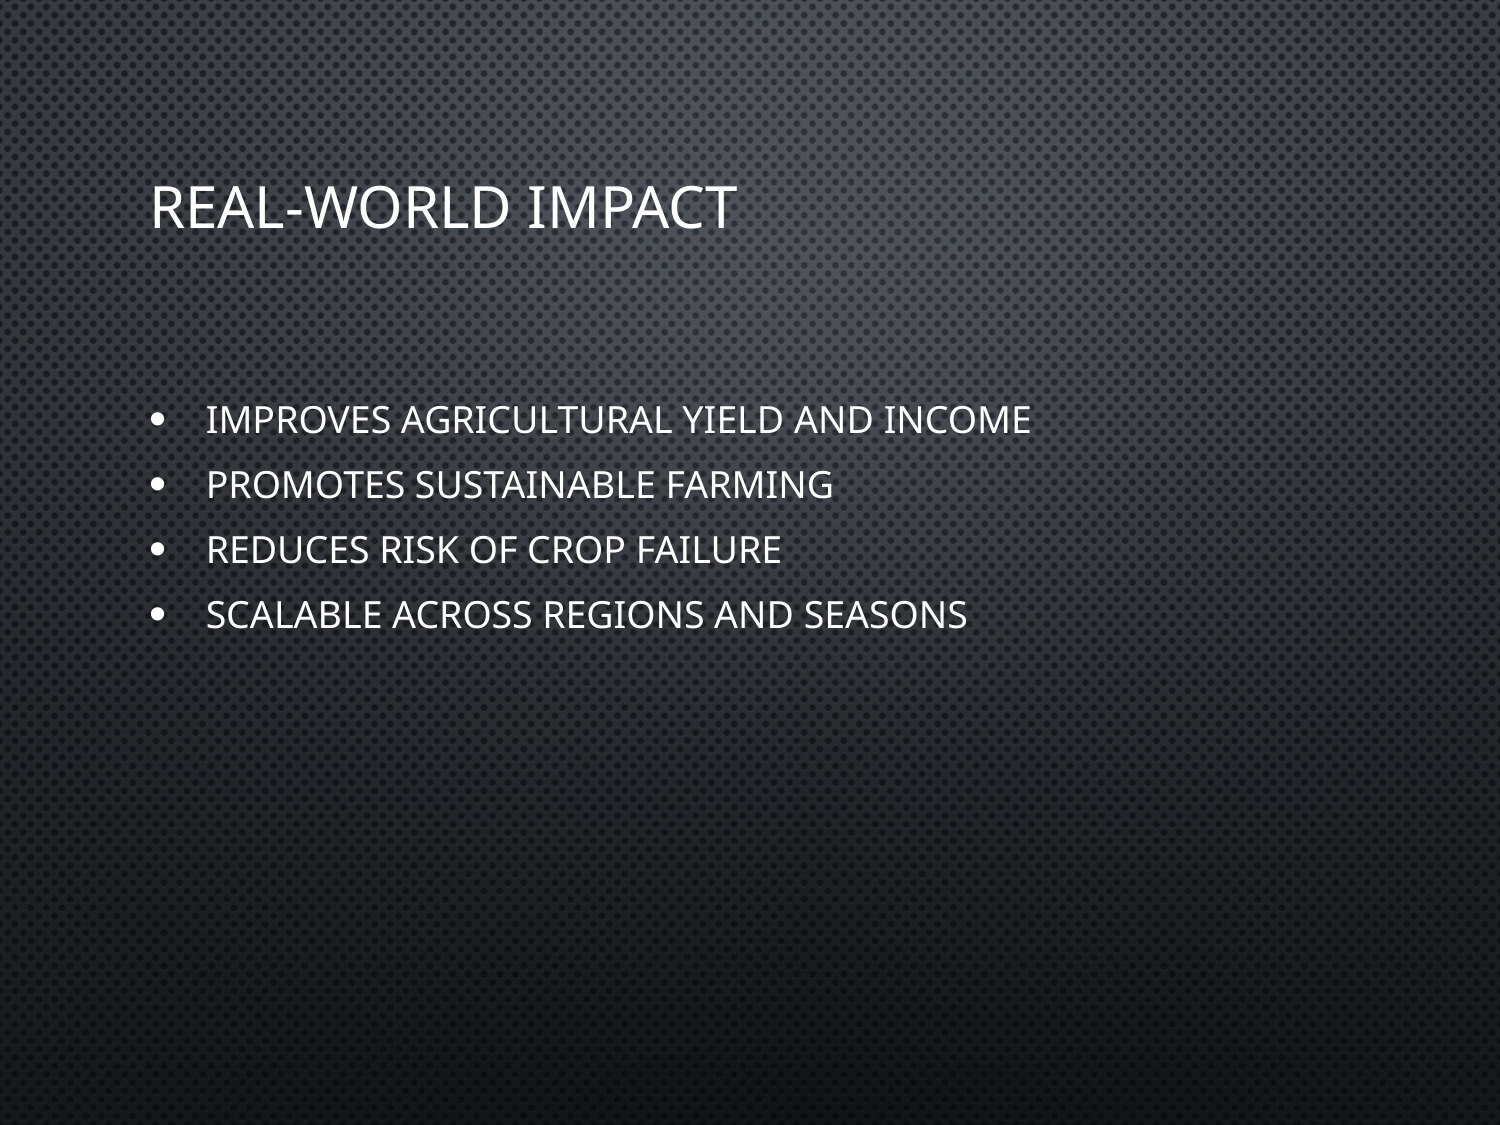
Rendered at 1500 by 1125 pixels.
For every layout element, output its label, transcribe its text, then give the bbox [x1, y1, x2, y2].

list Improves agricultural yield and income Promotes sustainable farming Reduces risk of crop failure Scalable across regions and seasons [134, 253, 1367, 778]
title Real-World Impact [134, 97, 1367, 253]
